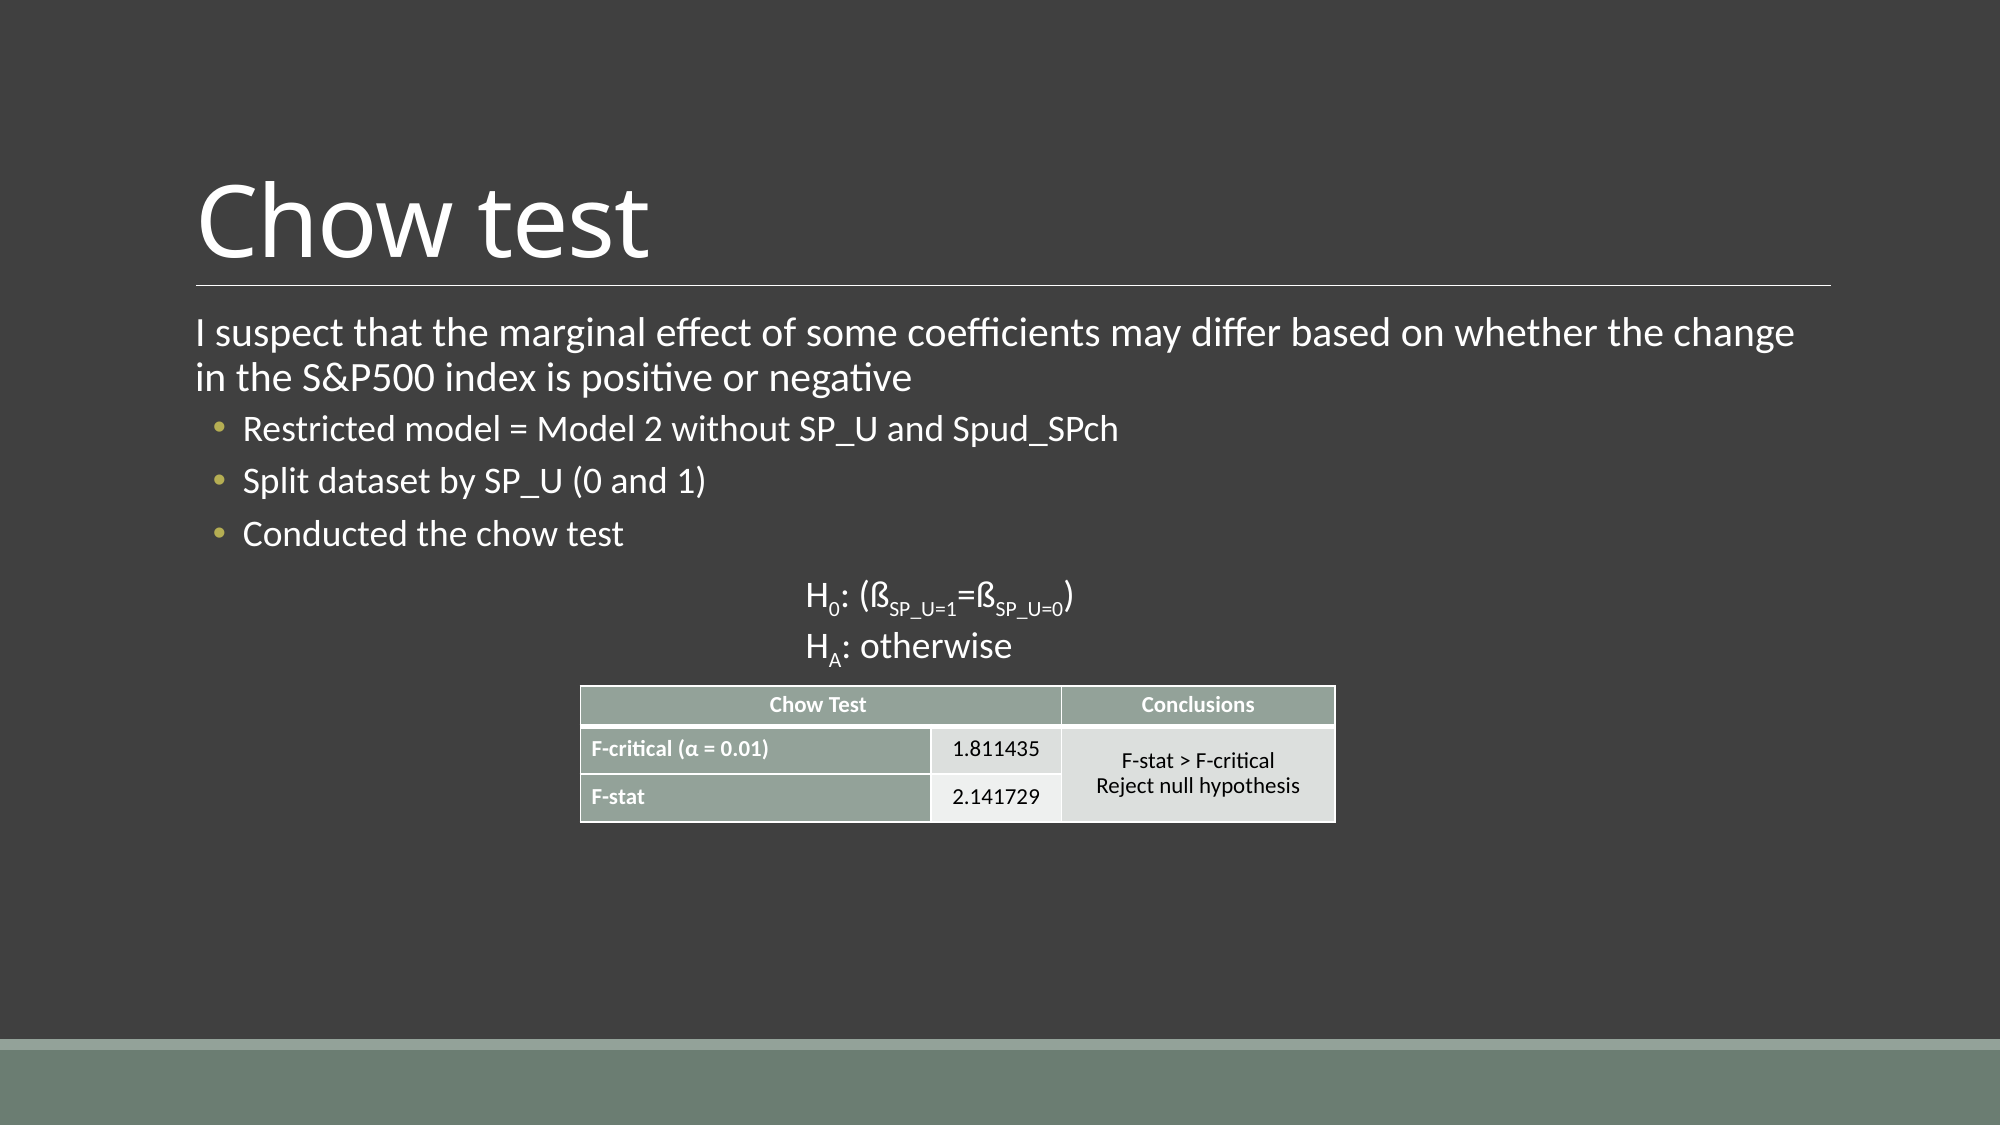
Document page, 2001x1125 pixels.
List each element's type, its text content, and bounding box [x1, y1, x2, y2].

table_cell 2.141729 [932, 775, 1061, 821]
table_cell F-stat [581, 775, 930, 821]
title Chow test [180, 47, 1830, 285]
list I suspect that the marginal effect of some coefficients may differ based on whether the change in the S&P500 index is positive or negative Restricted model = Model 2 without SP_U and Spud_SPch Split dataset by SP_U (0 and 1) Conducted the chow test [180, 302, 1830, 963]
table_cell F-stat > F-critical Reject null hypothesis [1062, 729, 1334, 821]
table_cell 1.811435 [932, 729, 1061, 773]
table_cell F-critical (α = 0.01) [581, 729, 930, 773]
table_header Chow Test [581, 687, 1061, 724]
text_box H0: (ßSP_U=1=ßSP_U=0) HA: otherwise [790, 562, 1125, 680]
table_header Conclusions [1062, 687, 1334, 724]
